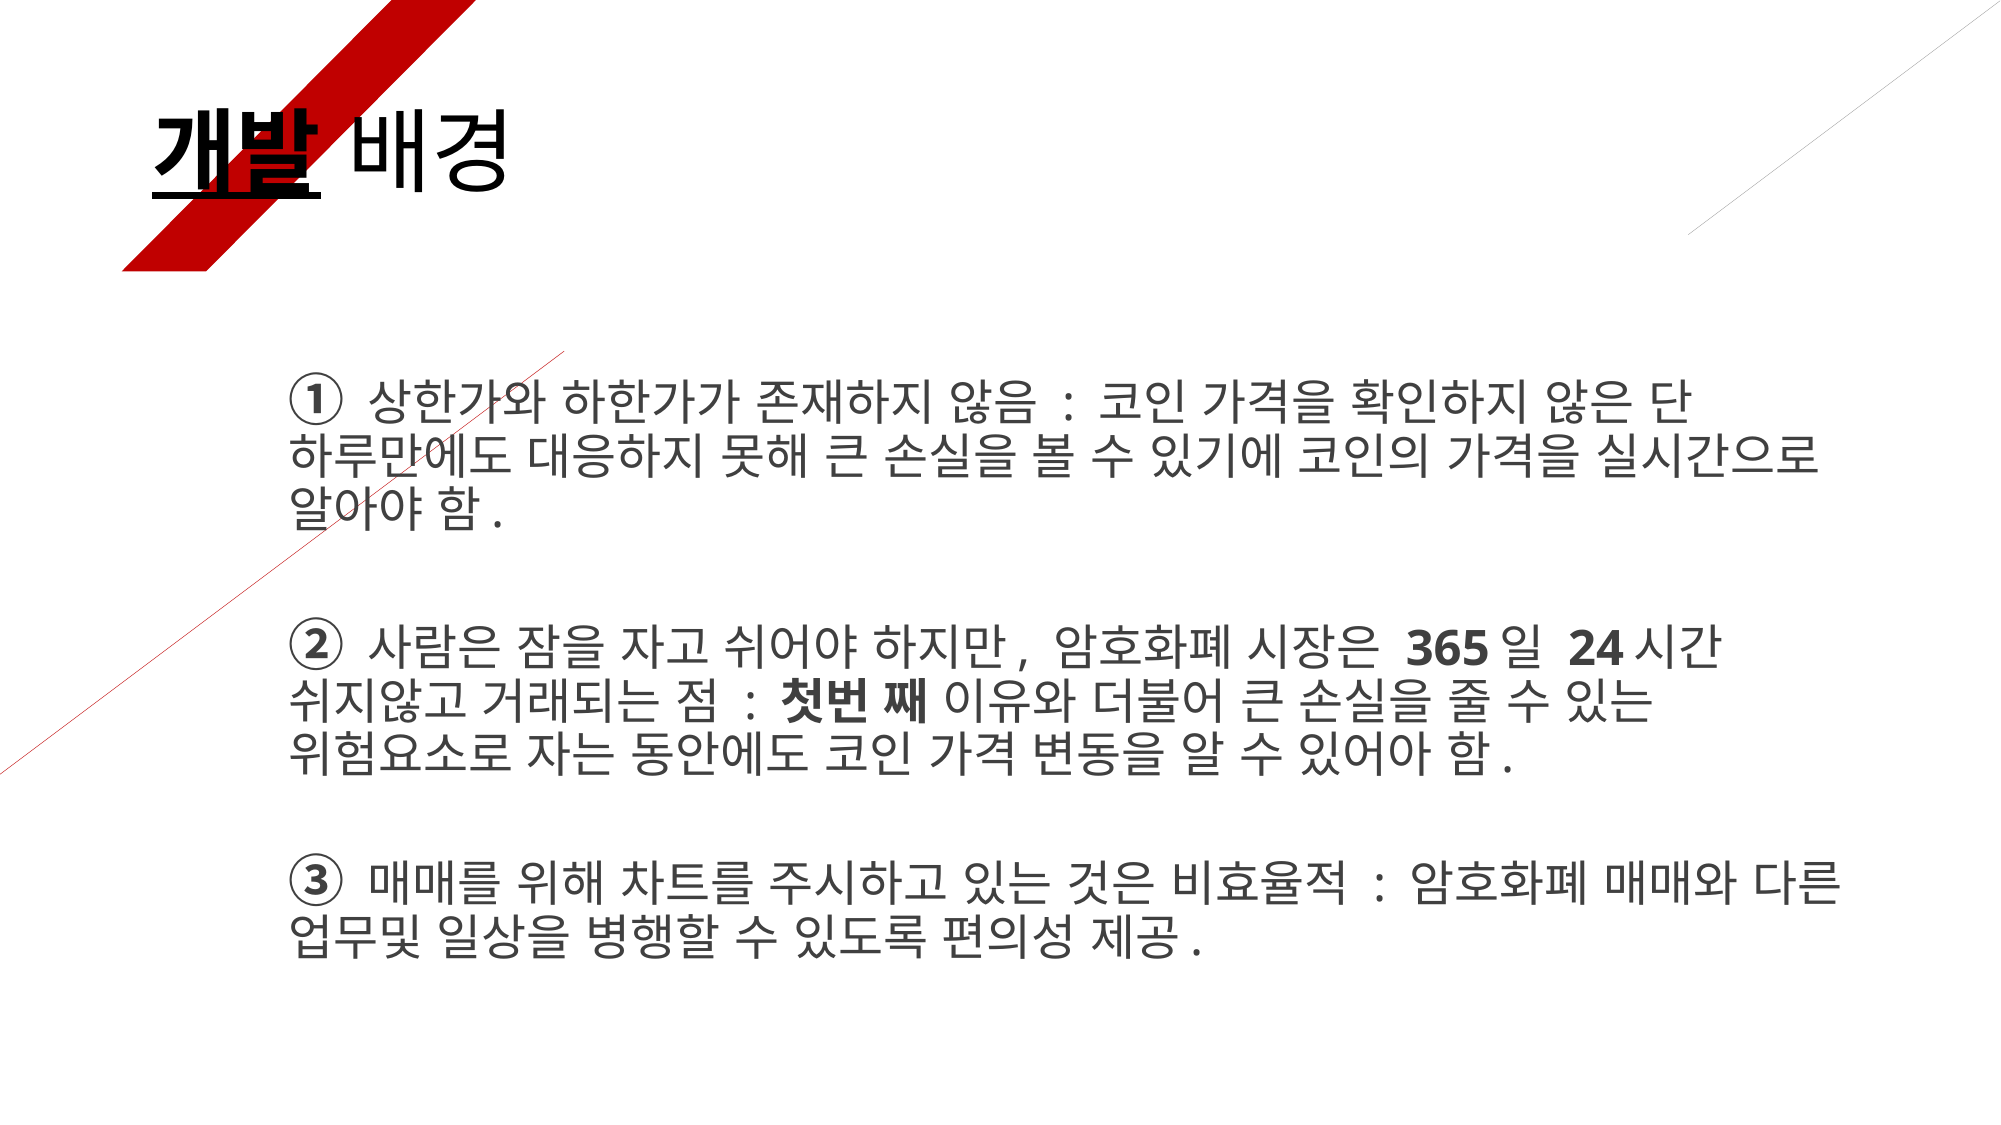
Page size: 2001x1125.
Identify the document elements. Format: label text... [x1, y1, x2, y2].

title 개발 배경 [137, 46, 1863, 265]
list ① 상한가와 하한가가 존재하지 않음 : 코인 가격을 확인하지 않은 단 하루만에도 대응하지 못해 큰 손실을 볼 수 있기에 코인의 가격을 실시간으로 알아야 함. ② 사람은 잠을 자고 쉬어야 하지만, 암호화폐 시장은 365일 24시간 쉬지않고 거래되는 점 : 첫번 째 이유와 더불어 큰 손실을 줄 수 있는 위험요소로 자는 동안에도 코인 가격 변동을 알 수 있어아 함. ③ 매매를 위해 차트를 주시하고 있는 것은 비효율적 : 암호화폐 매매와 다른 업무및 일상을 병행할 수 있도록 편의성 제공. [273, 364, 1887, 977]
